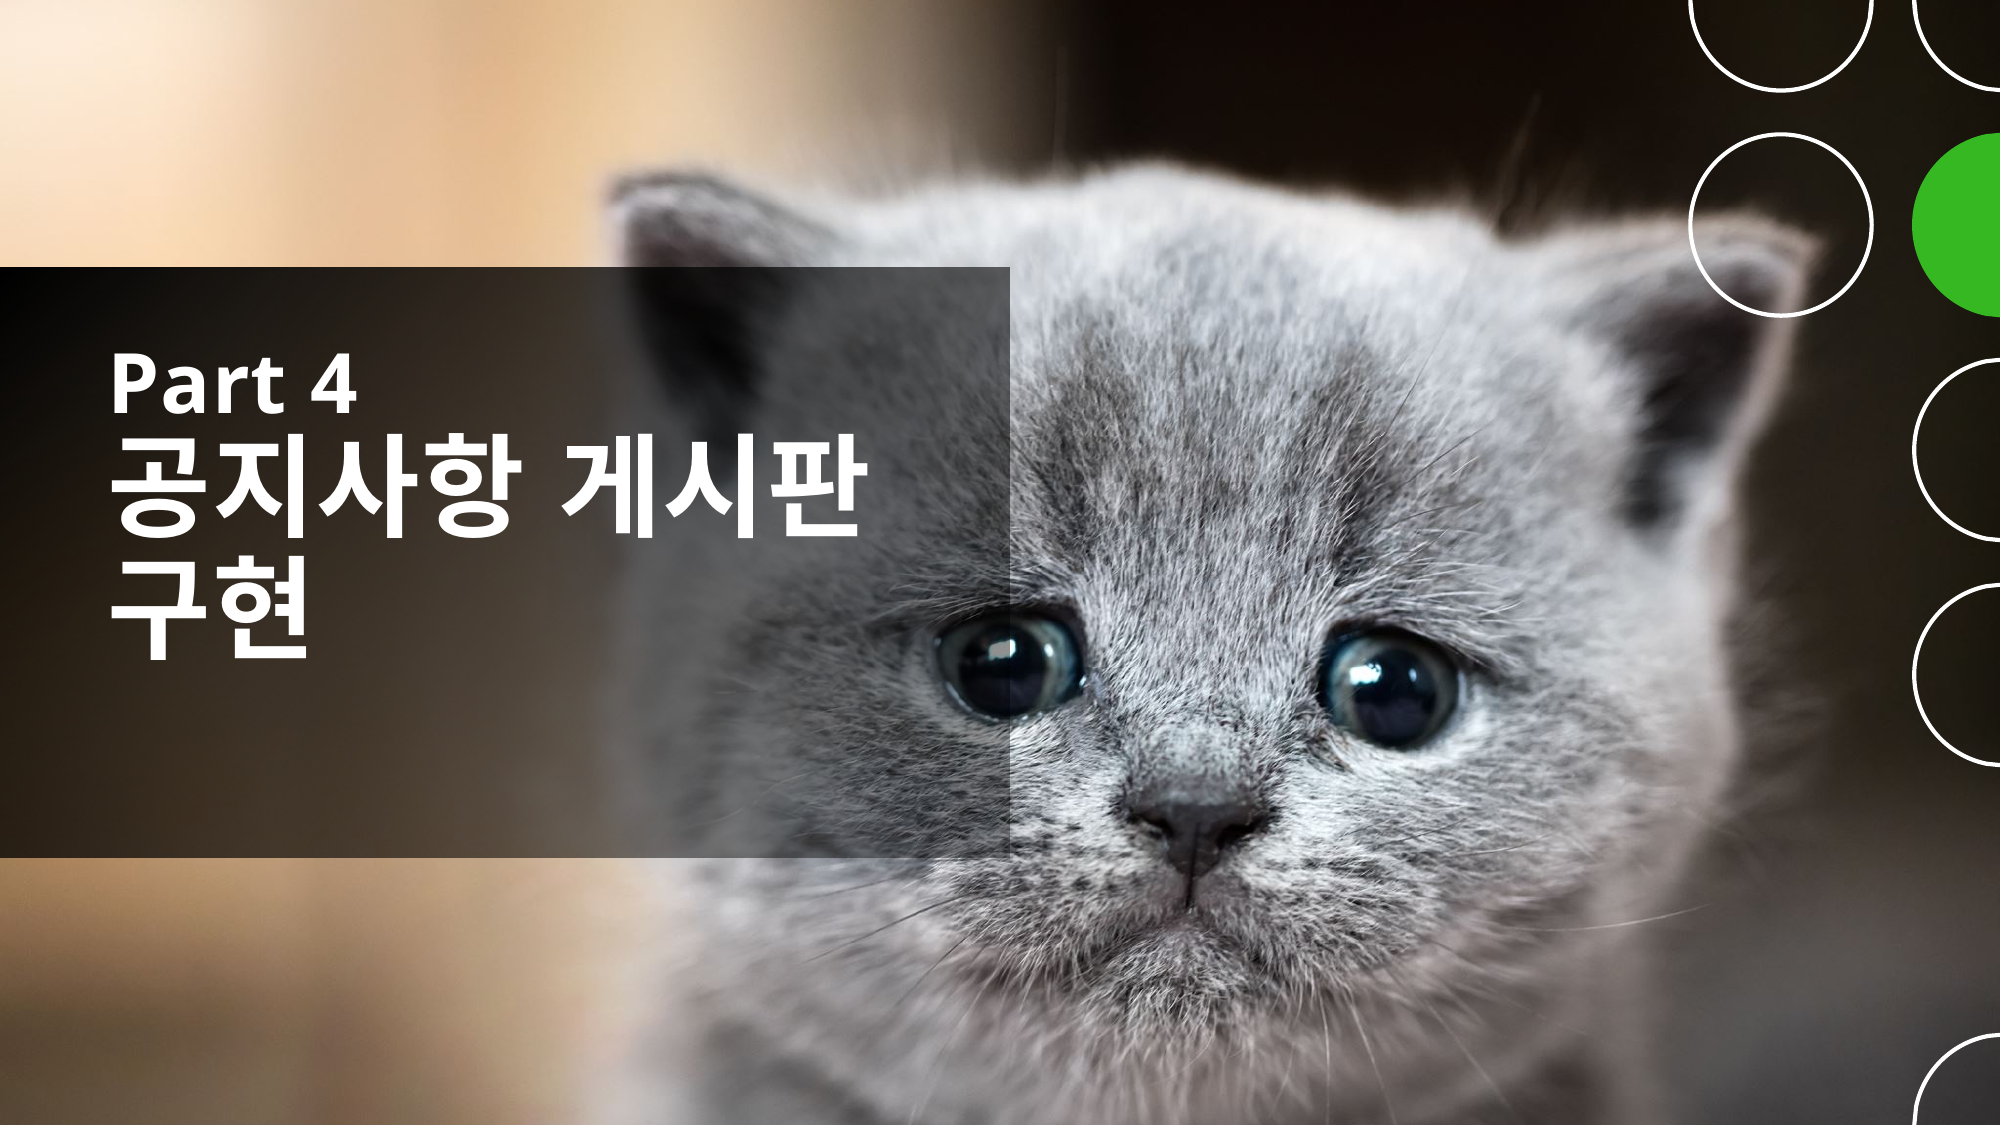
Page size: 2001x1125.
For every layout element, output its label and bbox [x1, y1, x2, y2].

list [0, 0, 1688, 1125]
text_box [1688, 0, 2000, 1125]
